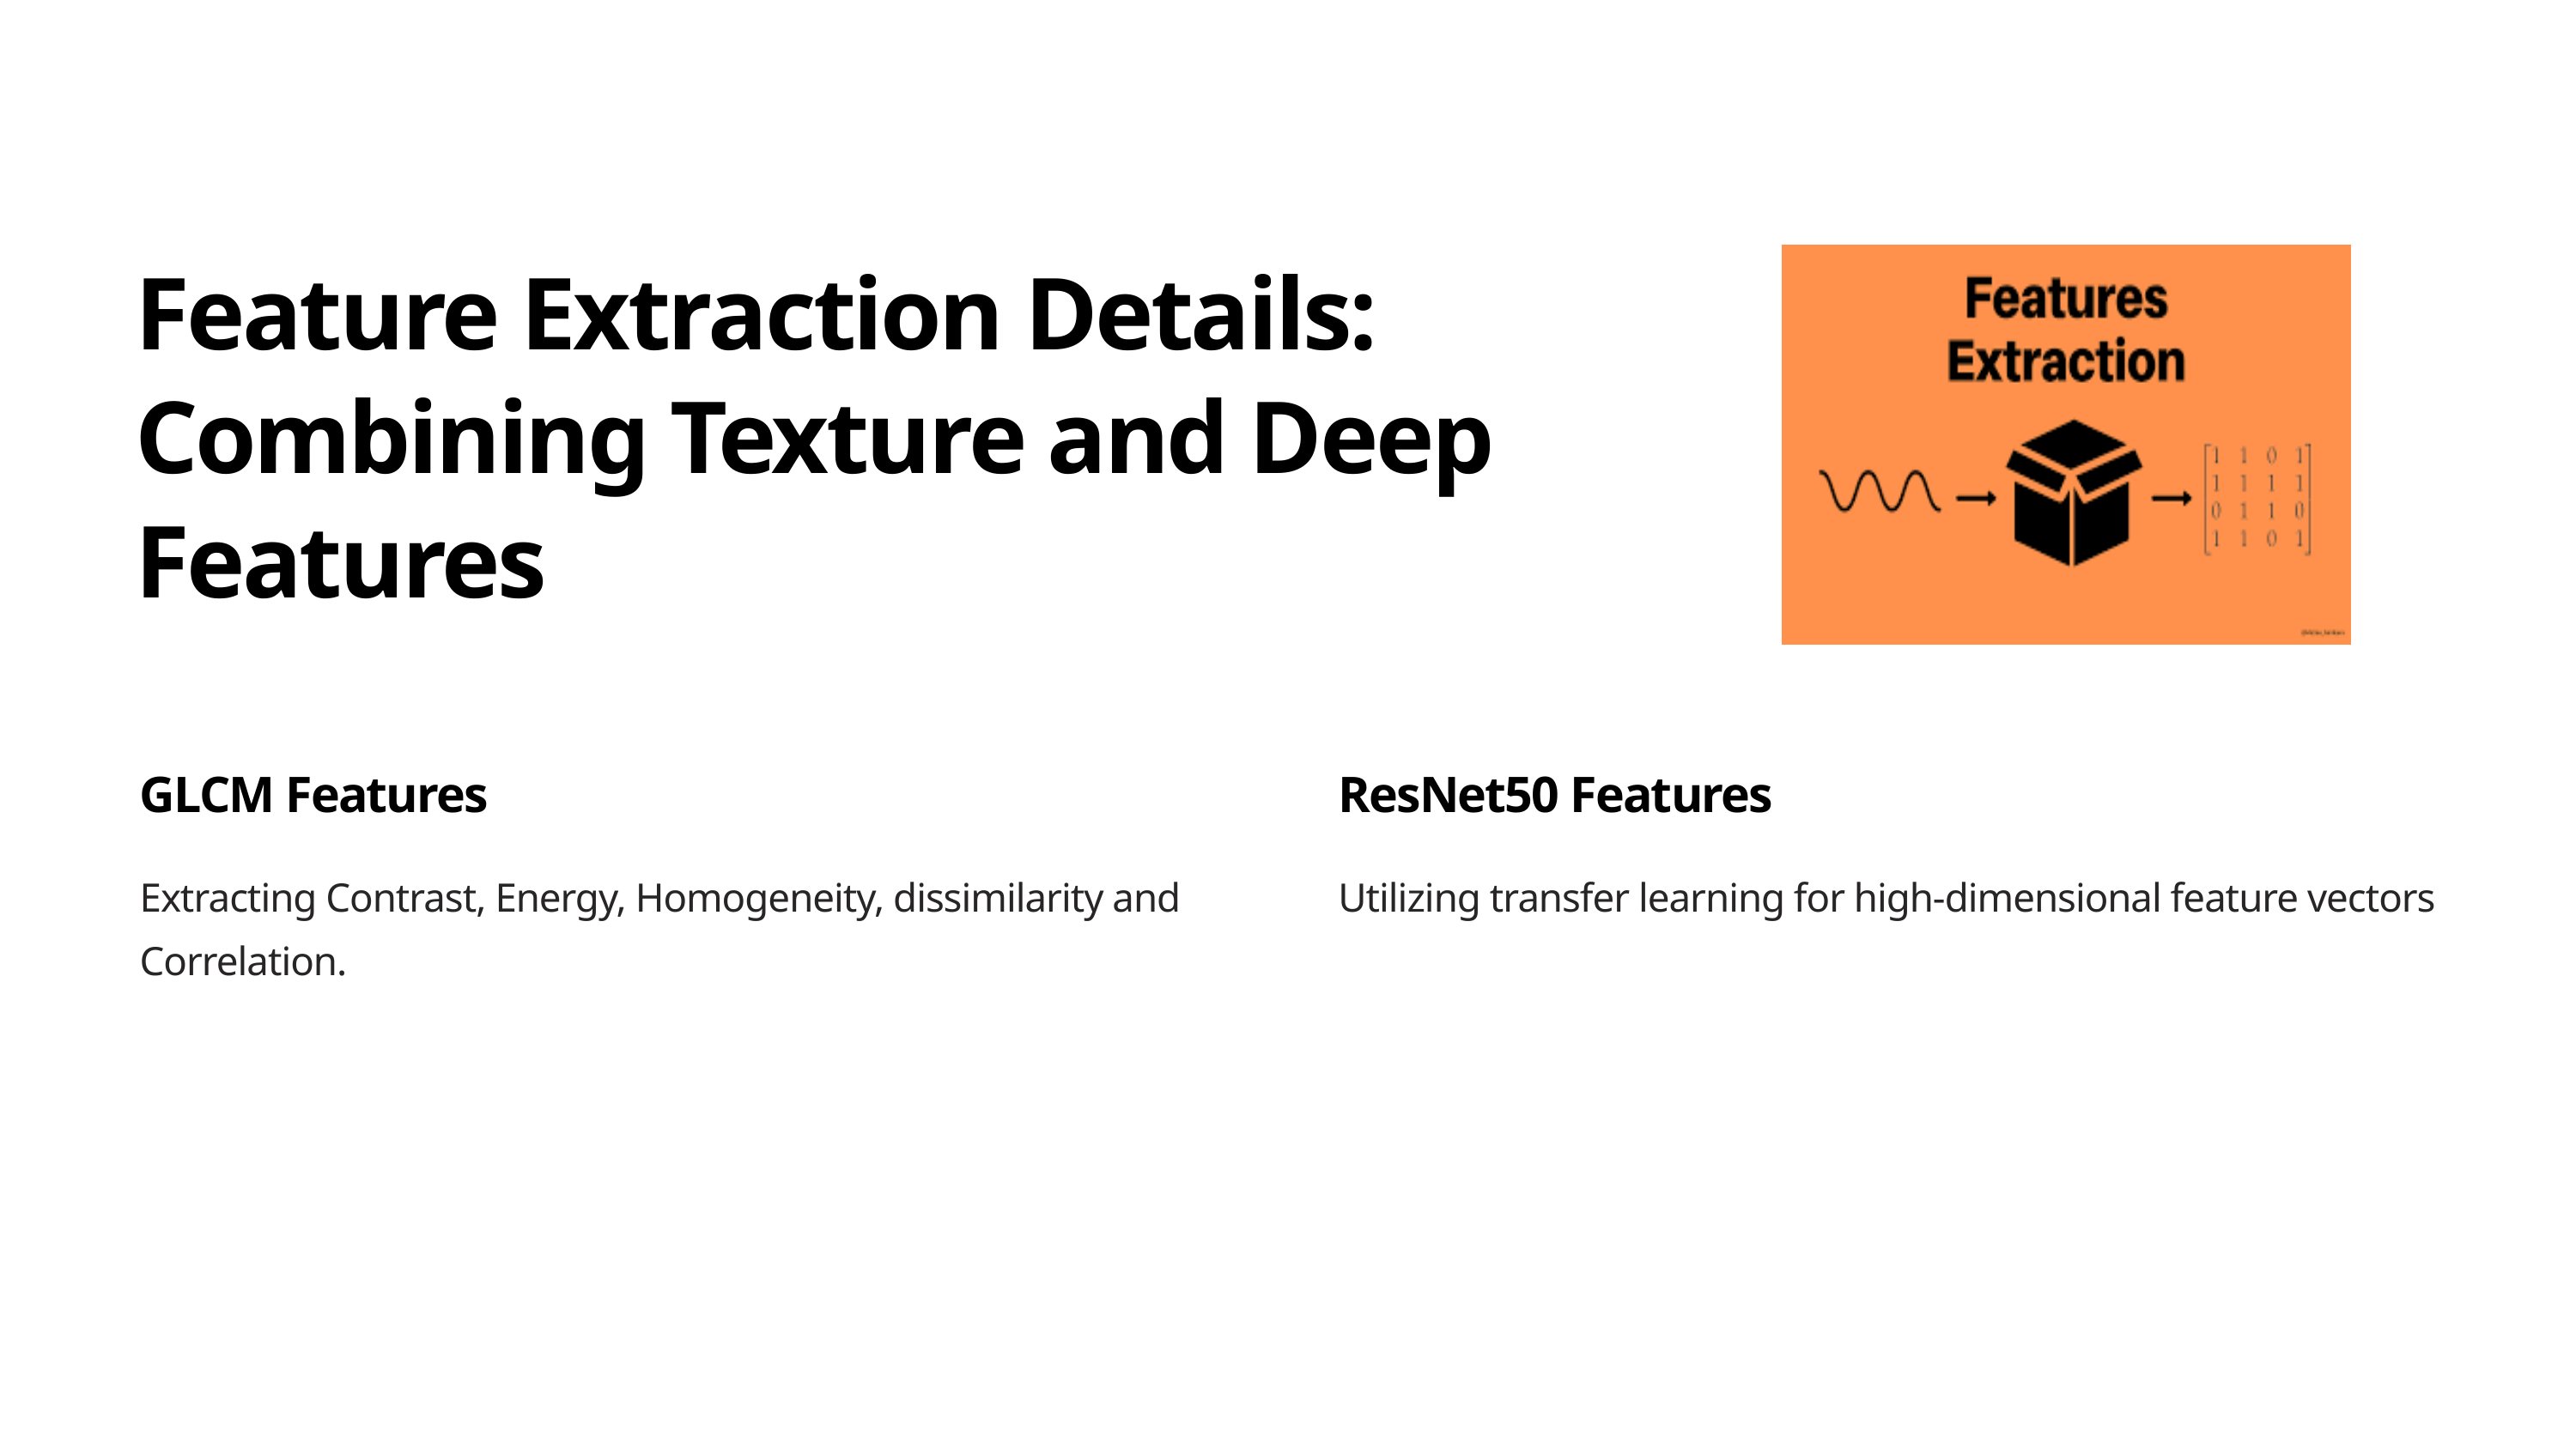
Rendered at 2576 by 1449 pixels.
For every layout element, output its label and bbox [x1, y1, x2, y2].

picture [1781, 245, 2351, 645]
text_box [0, 0, 2576, 1449]
